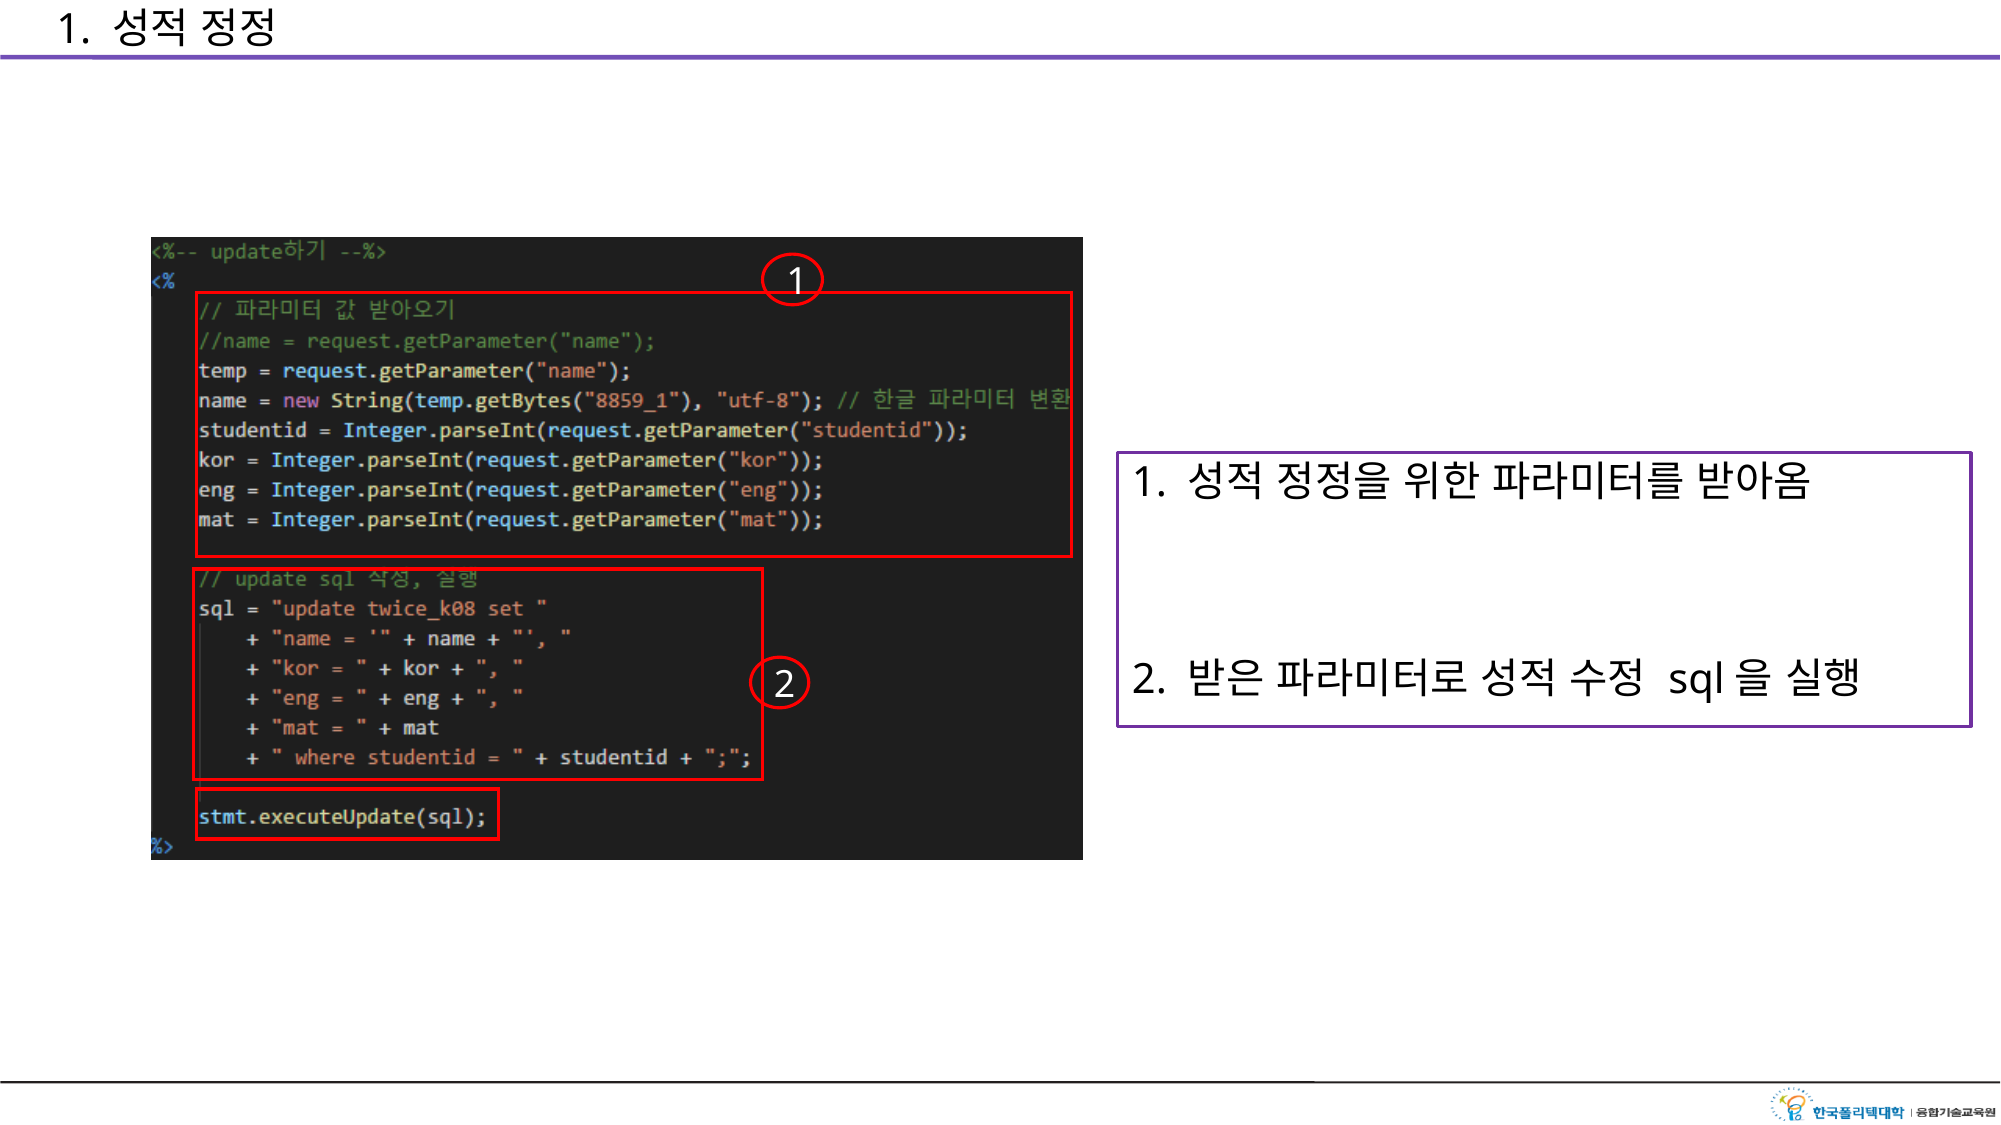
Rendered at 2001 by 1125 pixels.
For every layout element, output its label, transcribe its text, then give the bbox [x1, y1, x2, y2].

picture [1765, 1084, 1998, 1124]
list 1. 성적 정정을 위한 파라미터를 받아옴 2. 받은 파라미터로 성적 수정 sql을 실행 [1116, 451, 1973, 728]
title 1. 성적 정정 [41, 0, 1972, 52]
picture [151, 237, 1083, 860]
